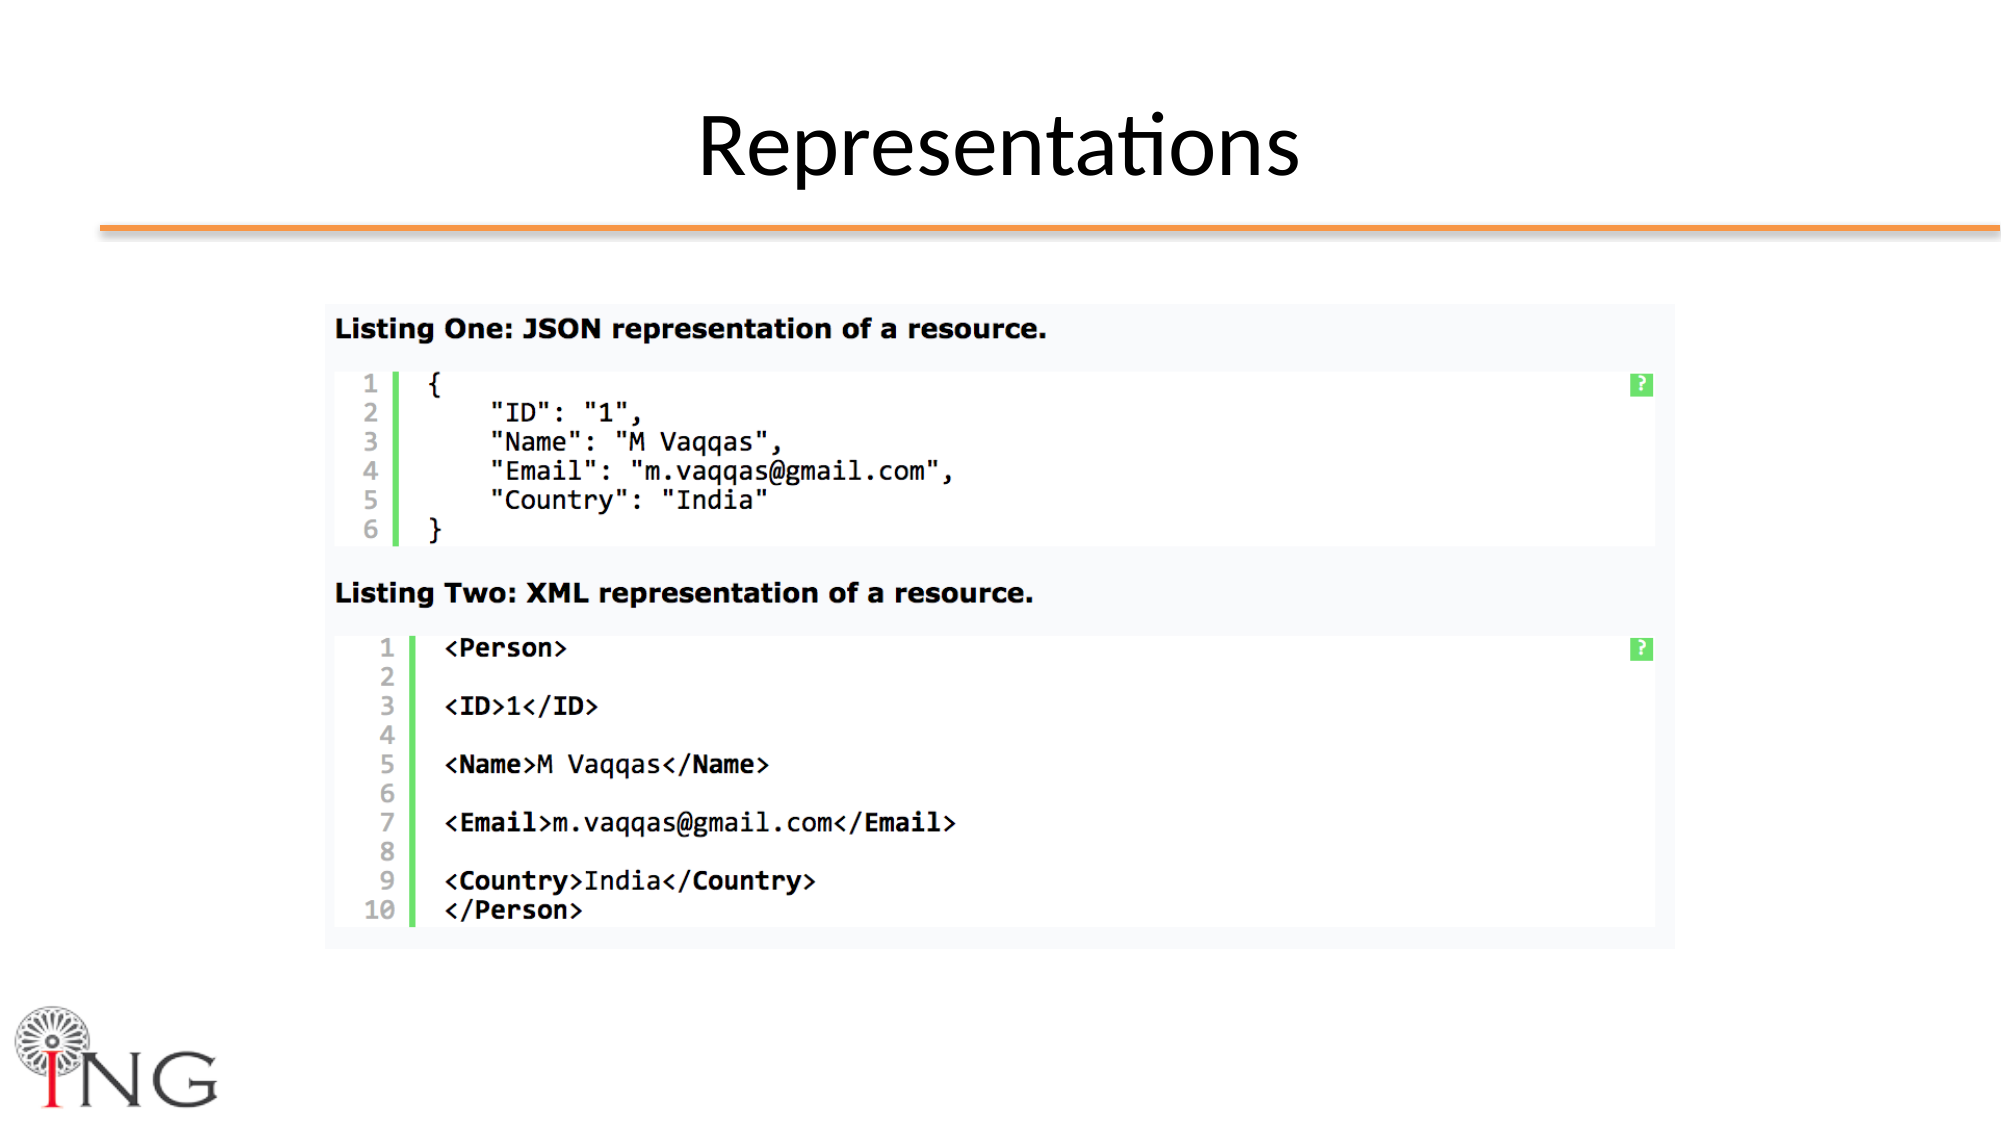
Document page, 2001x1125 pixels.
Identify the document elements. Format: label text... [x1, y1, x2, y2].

picture [0, 987, 244, 1125]
title Representations [99, 45, 1900, 233]
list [325, 255, 1675, 998]
